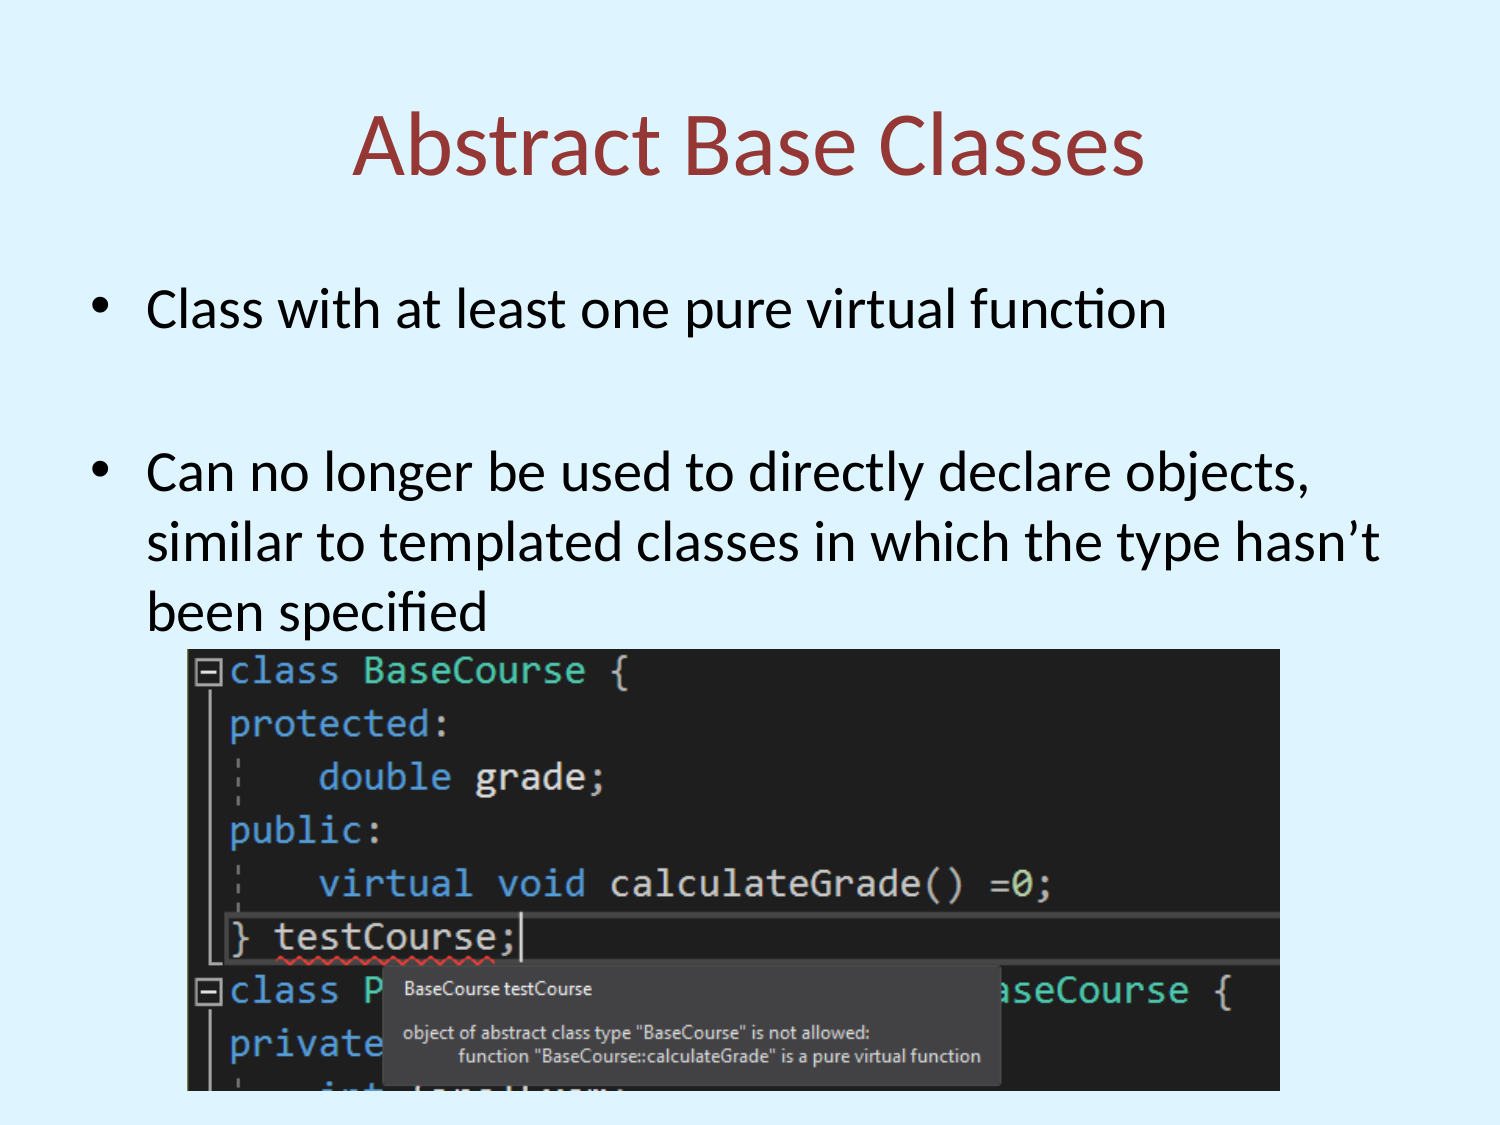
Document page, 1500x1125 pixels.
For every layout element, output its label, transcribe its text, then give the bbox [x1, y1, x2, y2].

title Abstract Base Classes [75, 45, 1425, 233]
picture [187, 649, 1281, 1091]
list Class with at least one pure virtual function Can no longer be used to directly declare objects, similar to templated classes in which the type hasn’t been specified [75, 262, 1425, 1005]
